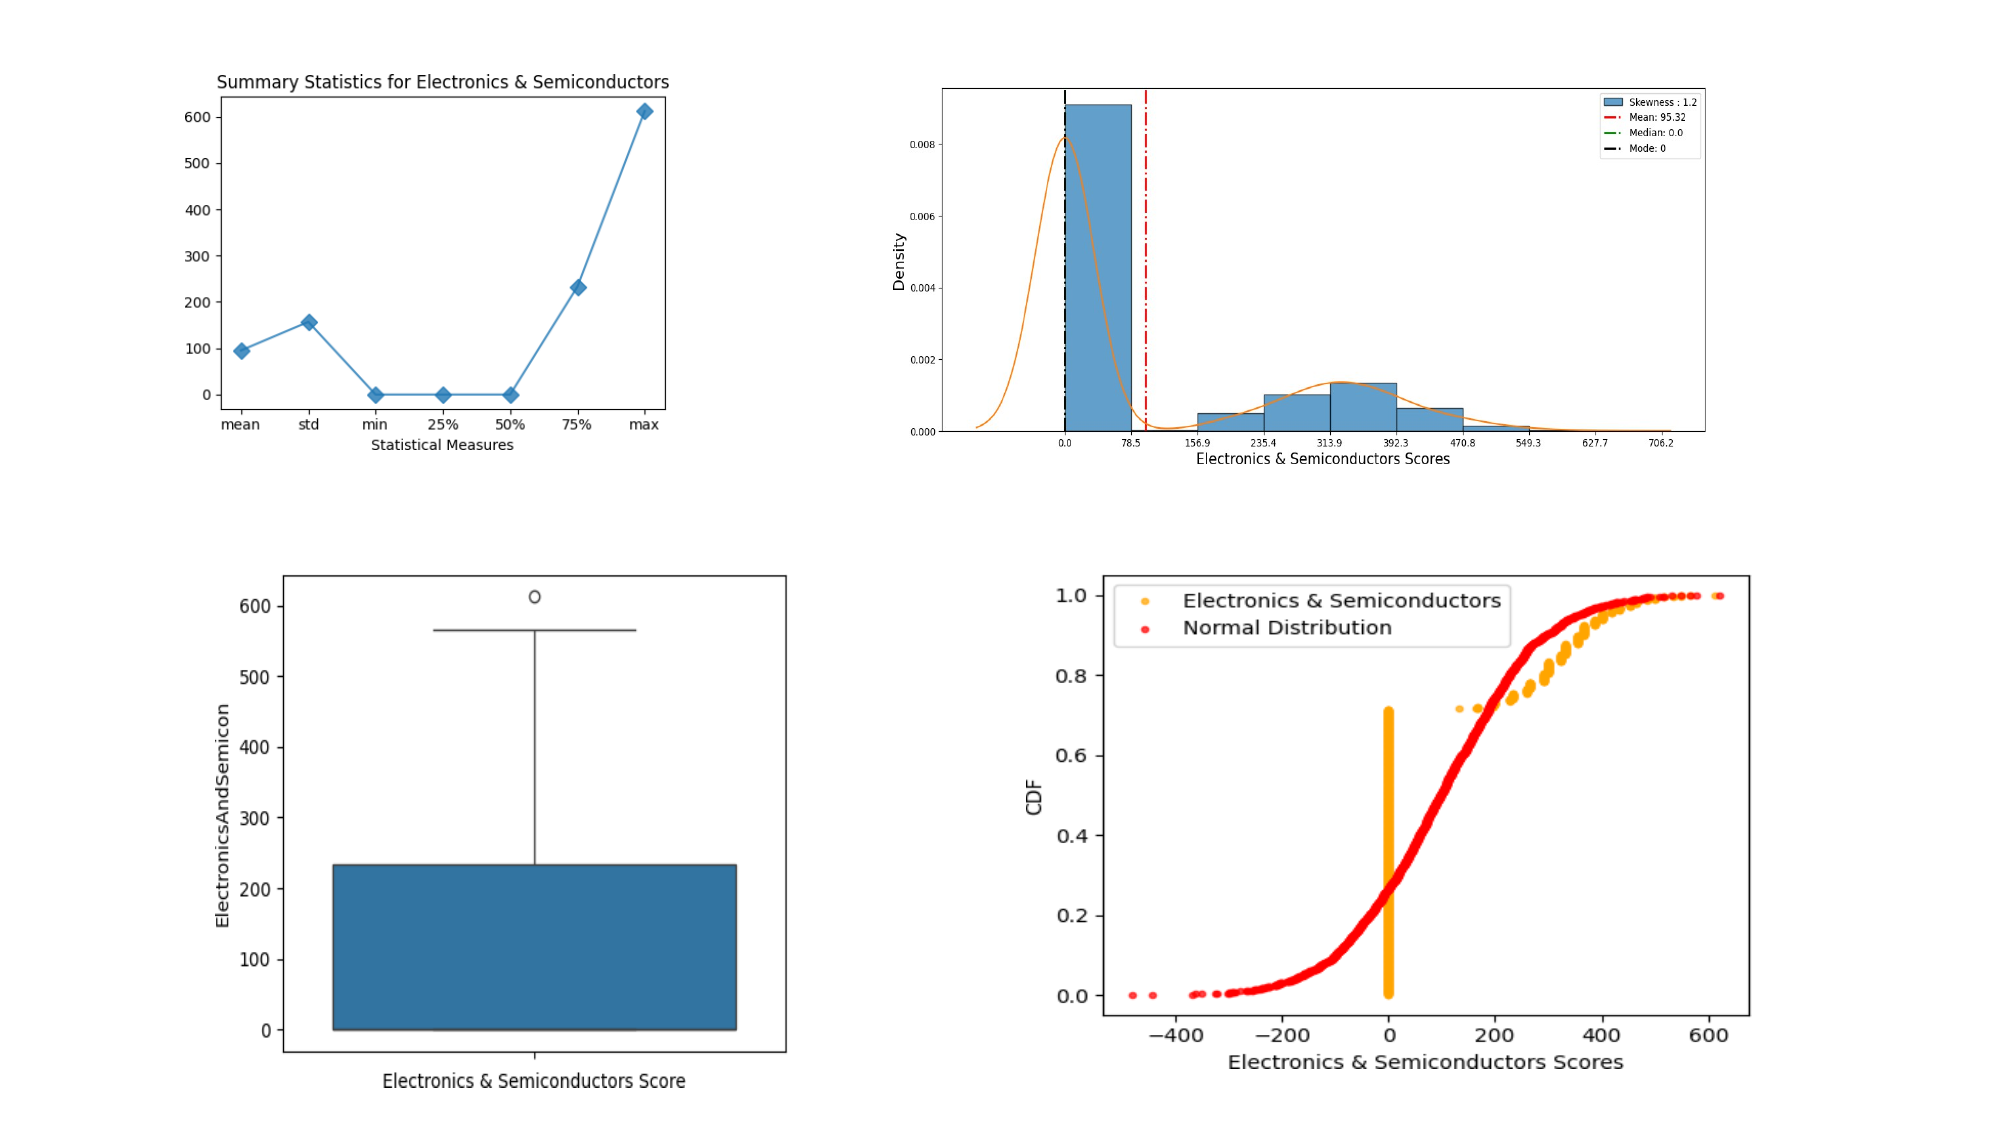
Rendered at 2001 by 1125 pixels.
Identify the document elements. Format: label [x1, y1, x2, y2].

picture [892, 87, 1706, 464]
picture [184, 74, 670, 451]
picture [1026, 574, 1753, 1069]
picture [214, 574, 788, 1088]
